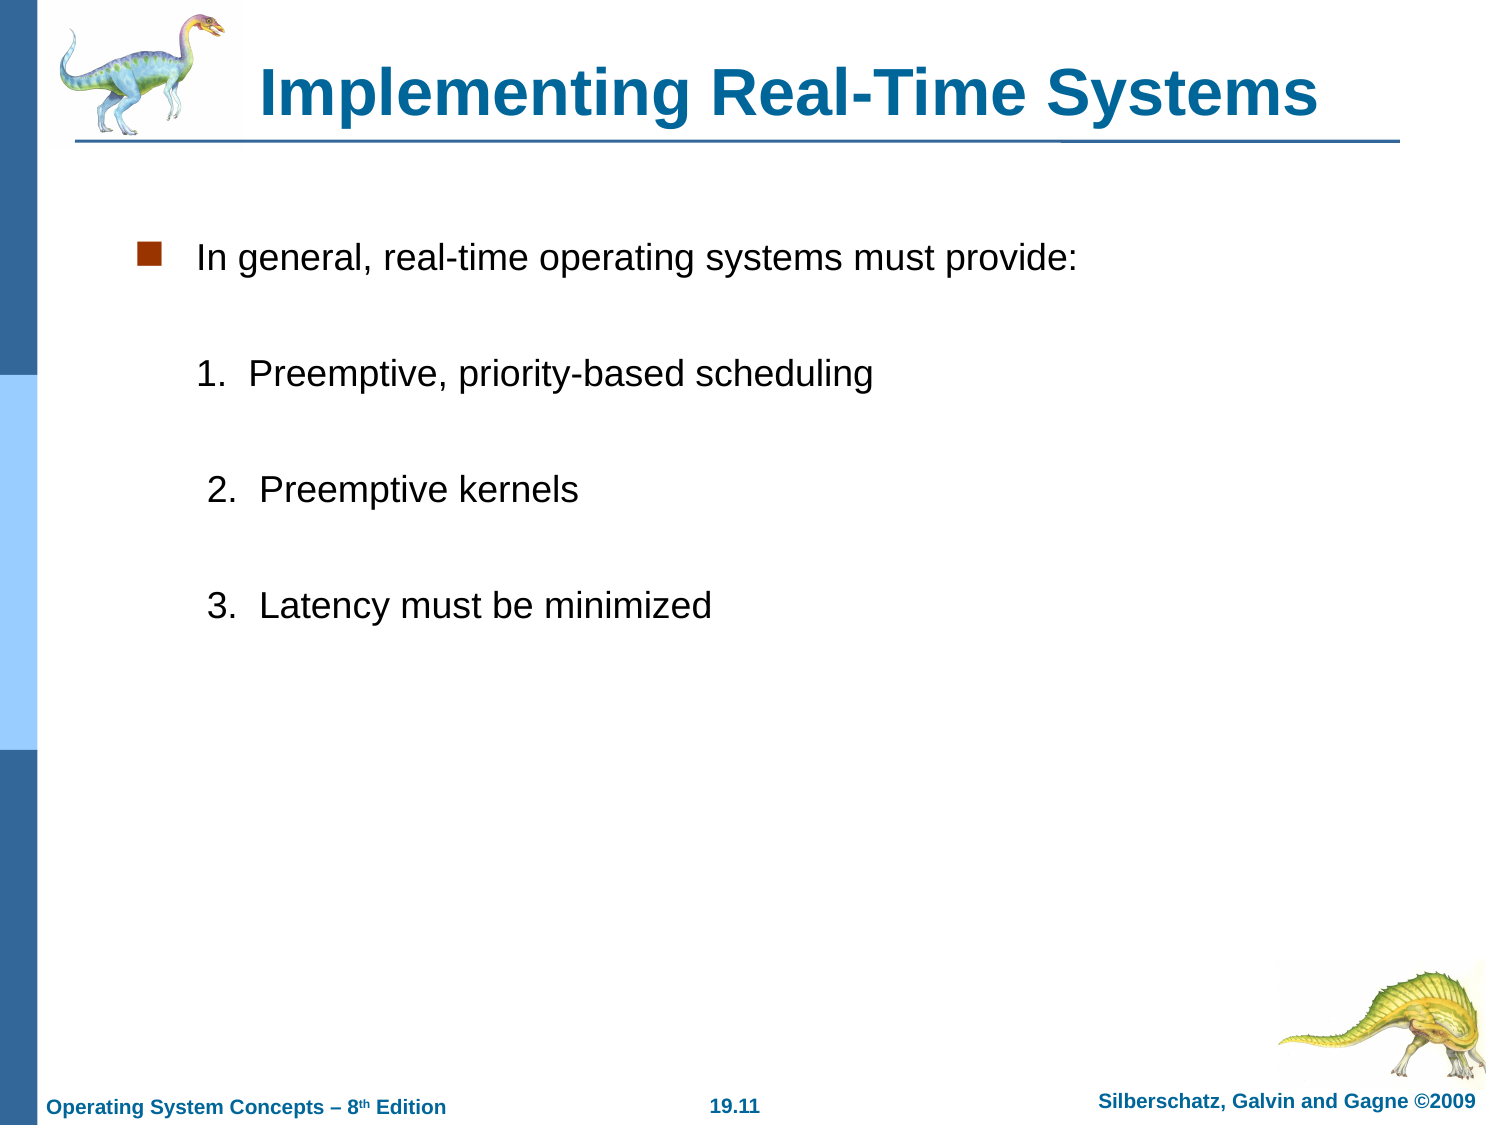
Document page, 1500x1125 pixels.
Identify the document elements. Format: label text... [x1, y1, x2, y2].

list In general, real-time operating systems must provide: 1. Preemptive, priority-based scheduling 2. Preemptive kernels 3. Latency must be minimized [124, 224, 1413, 1026]
picture [46, 0, 243, 149]
title Implementing Real-Time Systems [127, 36, 1453, 137]
picture [1275, 959, 1486, 1090]
